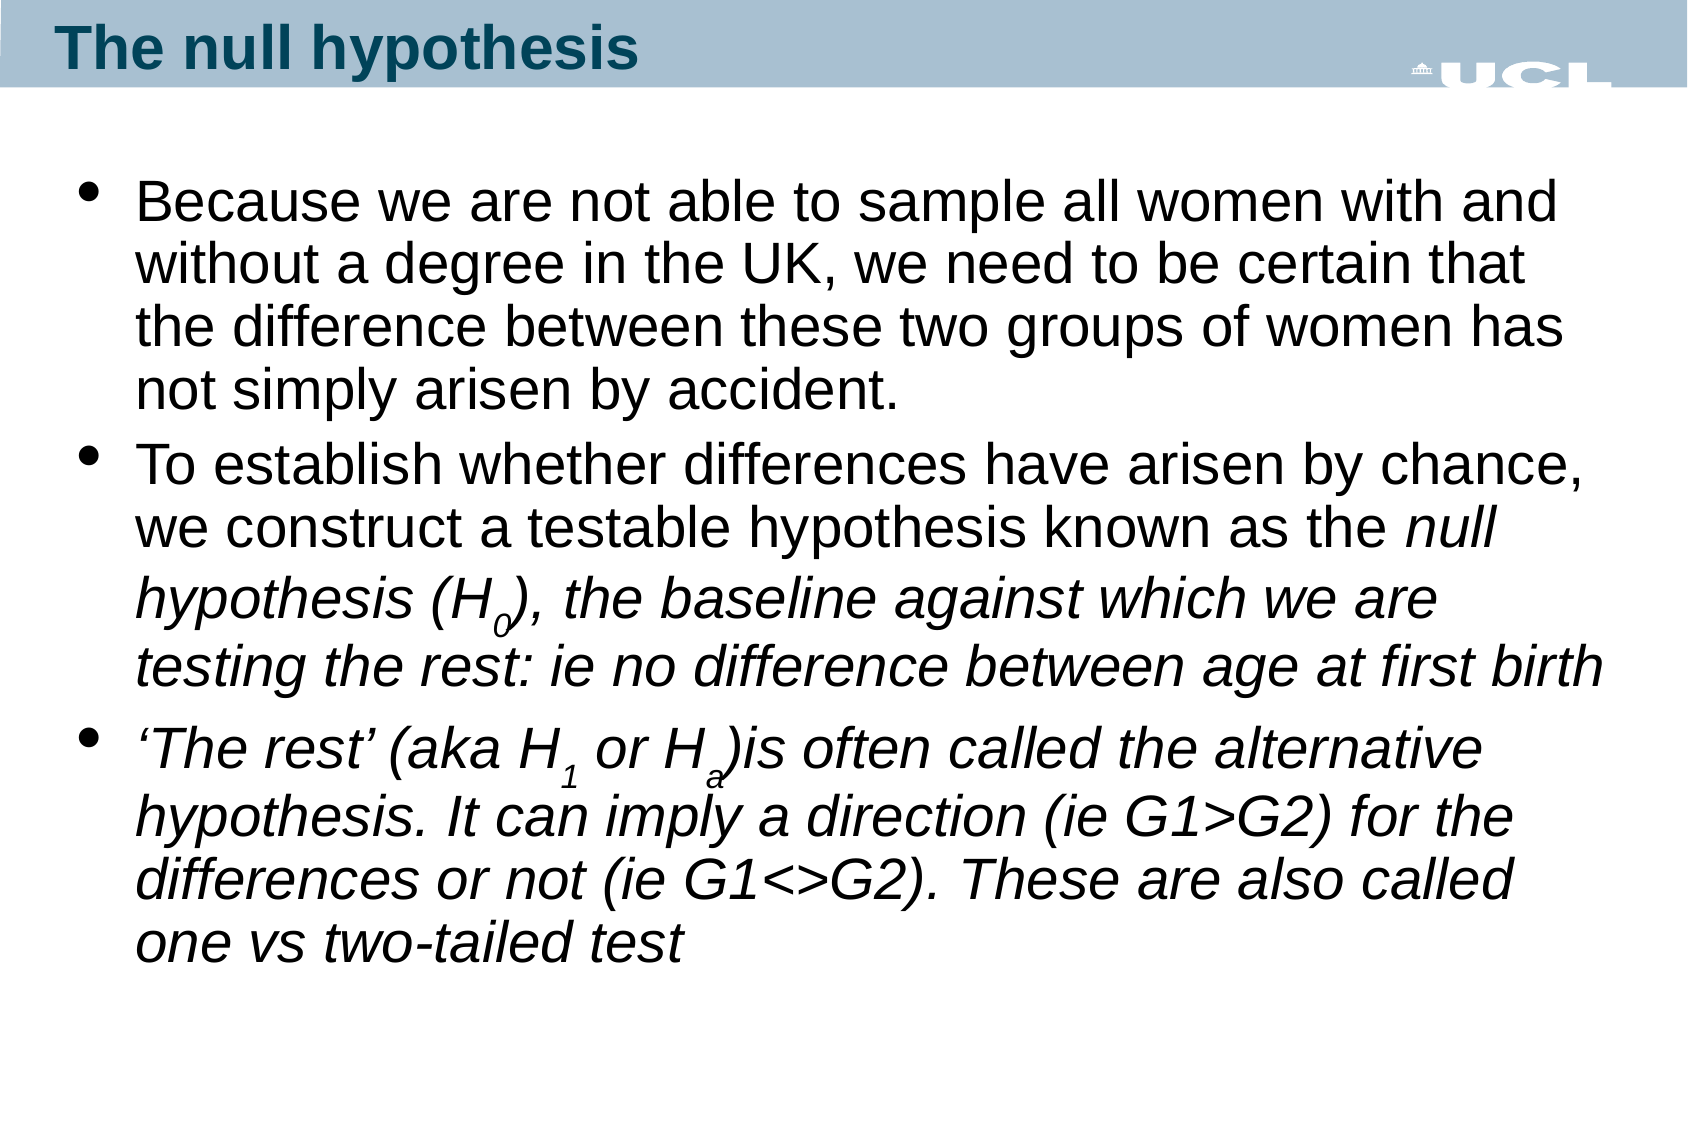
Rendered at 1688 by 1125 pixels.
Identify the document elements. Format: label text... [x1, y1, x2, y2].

text_box The null hypothesis [39, 0, 1607, 213]
text_box Because we are not able to sample all women with and without a degree in the UK, we need to be certain that the difference between these two groups of women has not simply arisen by accident. To establish whether differences have arisen by chance, we construct a testable hypothesis known as the null hypothesis (H0), the baseline against which we are testing the rest: ie no difference between age at first birth ‘The rest’ (aka H1 or Ha)is often called the alternative hypothesis. It can imply a direction (ie G1>G2) for the differences or not (ie G1<>G2). These are also called one vs two-tailed test [64, 163, 1631, 863]
